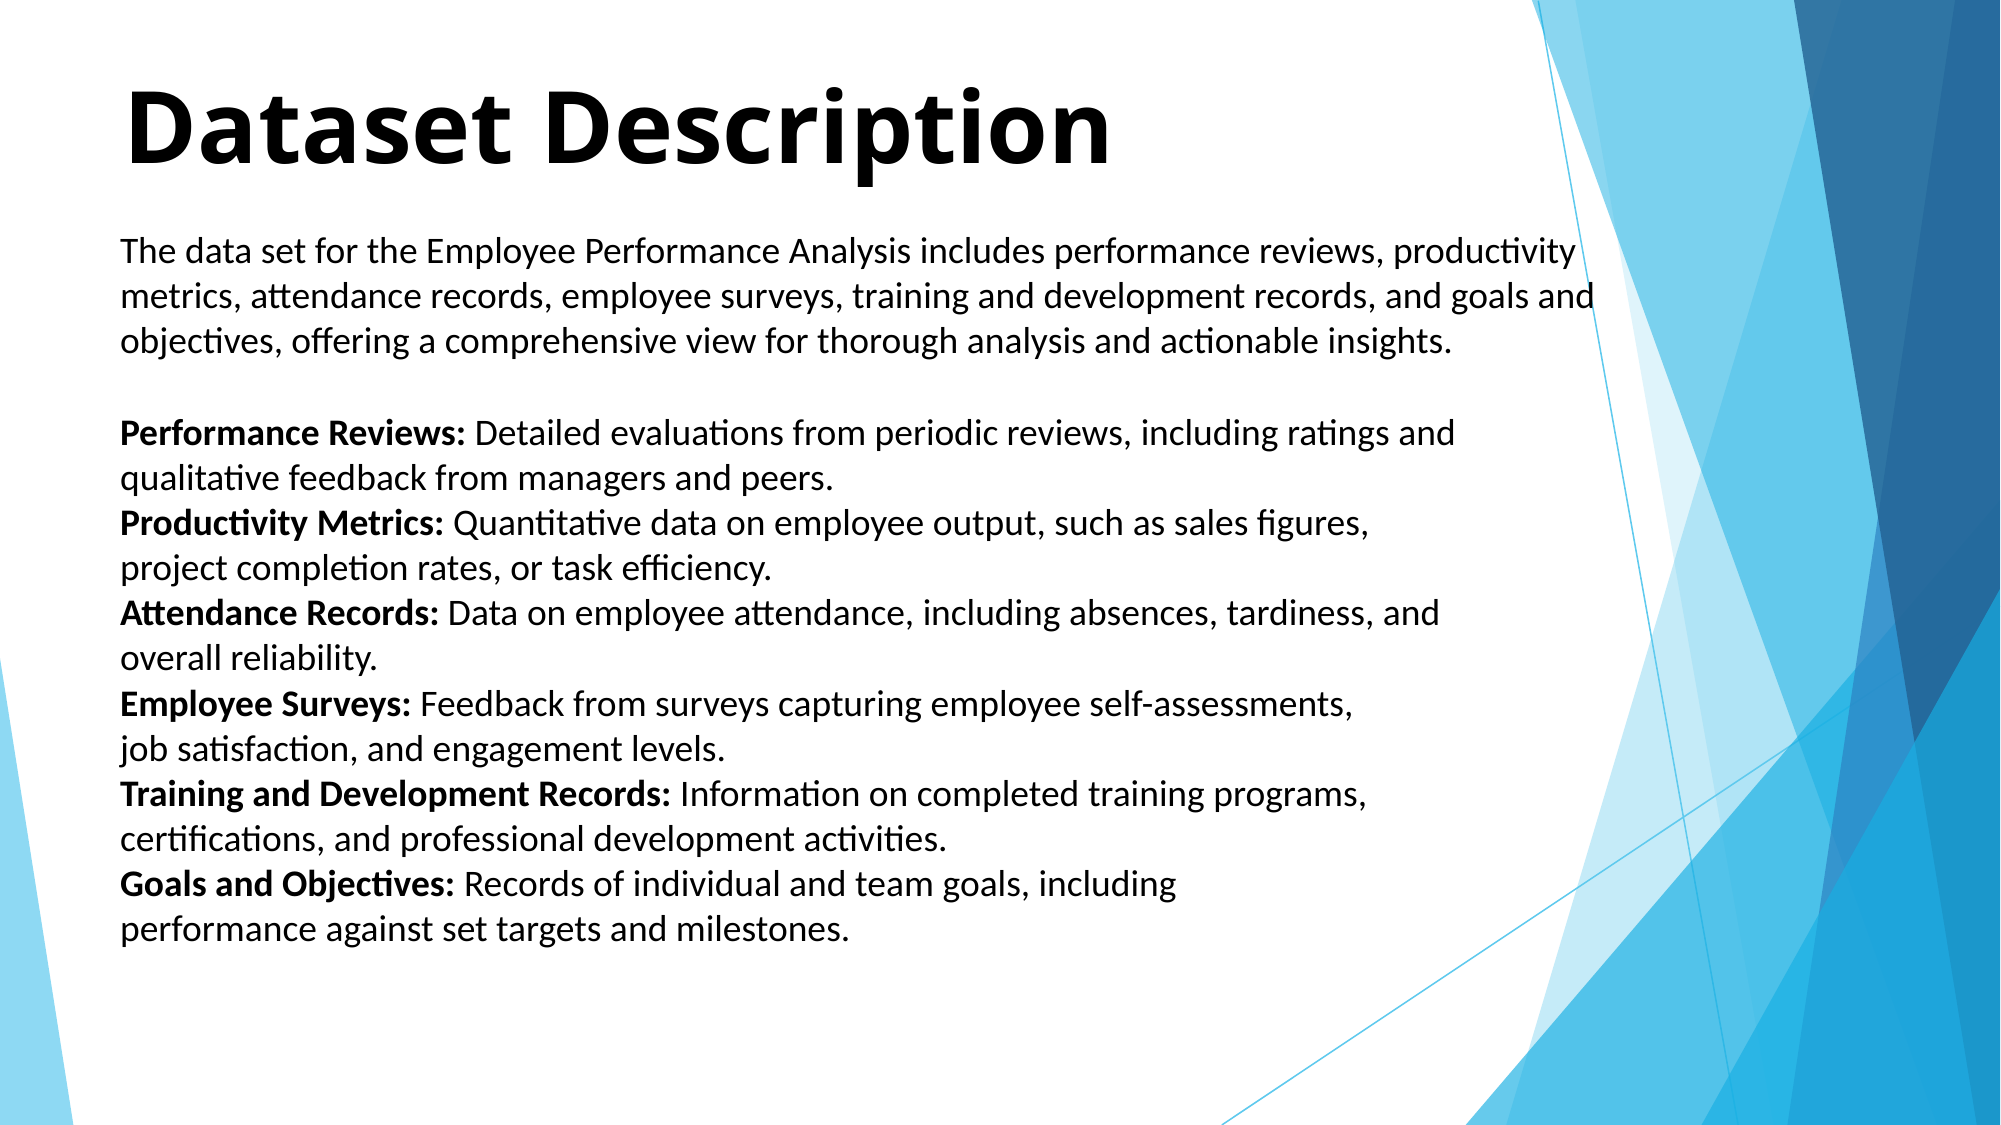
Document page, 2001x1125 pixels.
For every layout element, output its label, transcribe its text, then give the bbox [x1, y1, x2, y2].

text_box Performance Reviews: Detailed evaluations from periodic reviews, including ratings and qualitative feedback from managers and peers. Productivity Metrics: Quantitative data on employee output, such as sales figures, project completion rates, or task efficiency. Attendance Records: Data on employee attendance, including absences, tardiness, and overall reliability. [105, 400, 1502, 686]
title Dataset Description [123, 63, 1877, 182]
text_box The data set for the Employee Performance Analysis includes performance reviews, productivity metrics, attendance records, employee surveys, training and development records, and goals and objectives, offering a comprehensive view for thorough analysis and actionable insights. [105, 218, 1646, 368]
text_box Employee Surveys: Feedback from surveys capturing employee self-assessments, job satisfaction, and engagement levels. Training and Development Records: Information on completed training programs, certifications, and professional development activities. Goals and Objectives: Records of individual and team goals, including performance against set targets and milestones. [105, 671, 1390, 956]
